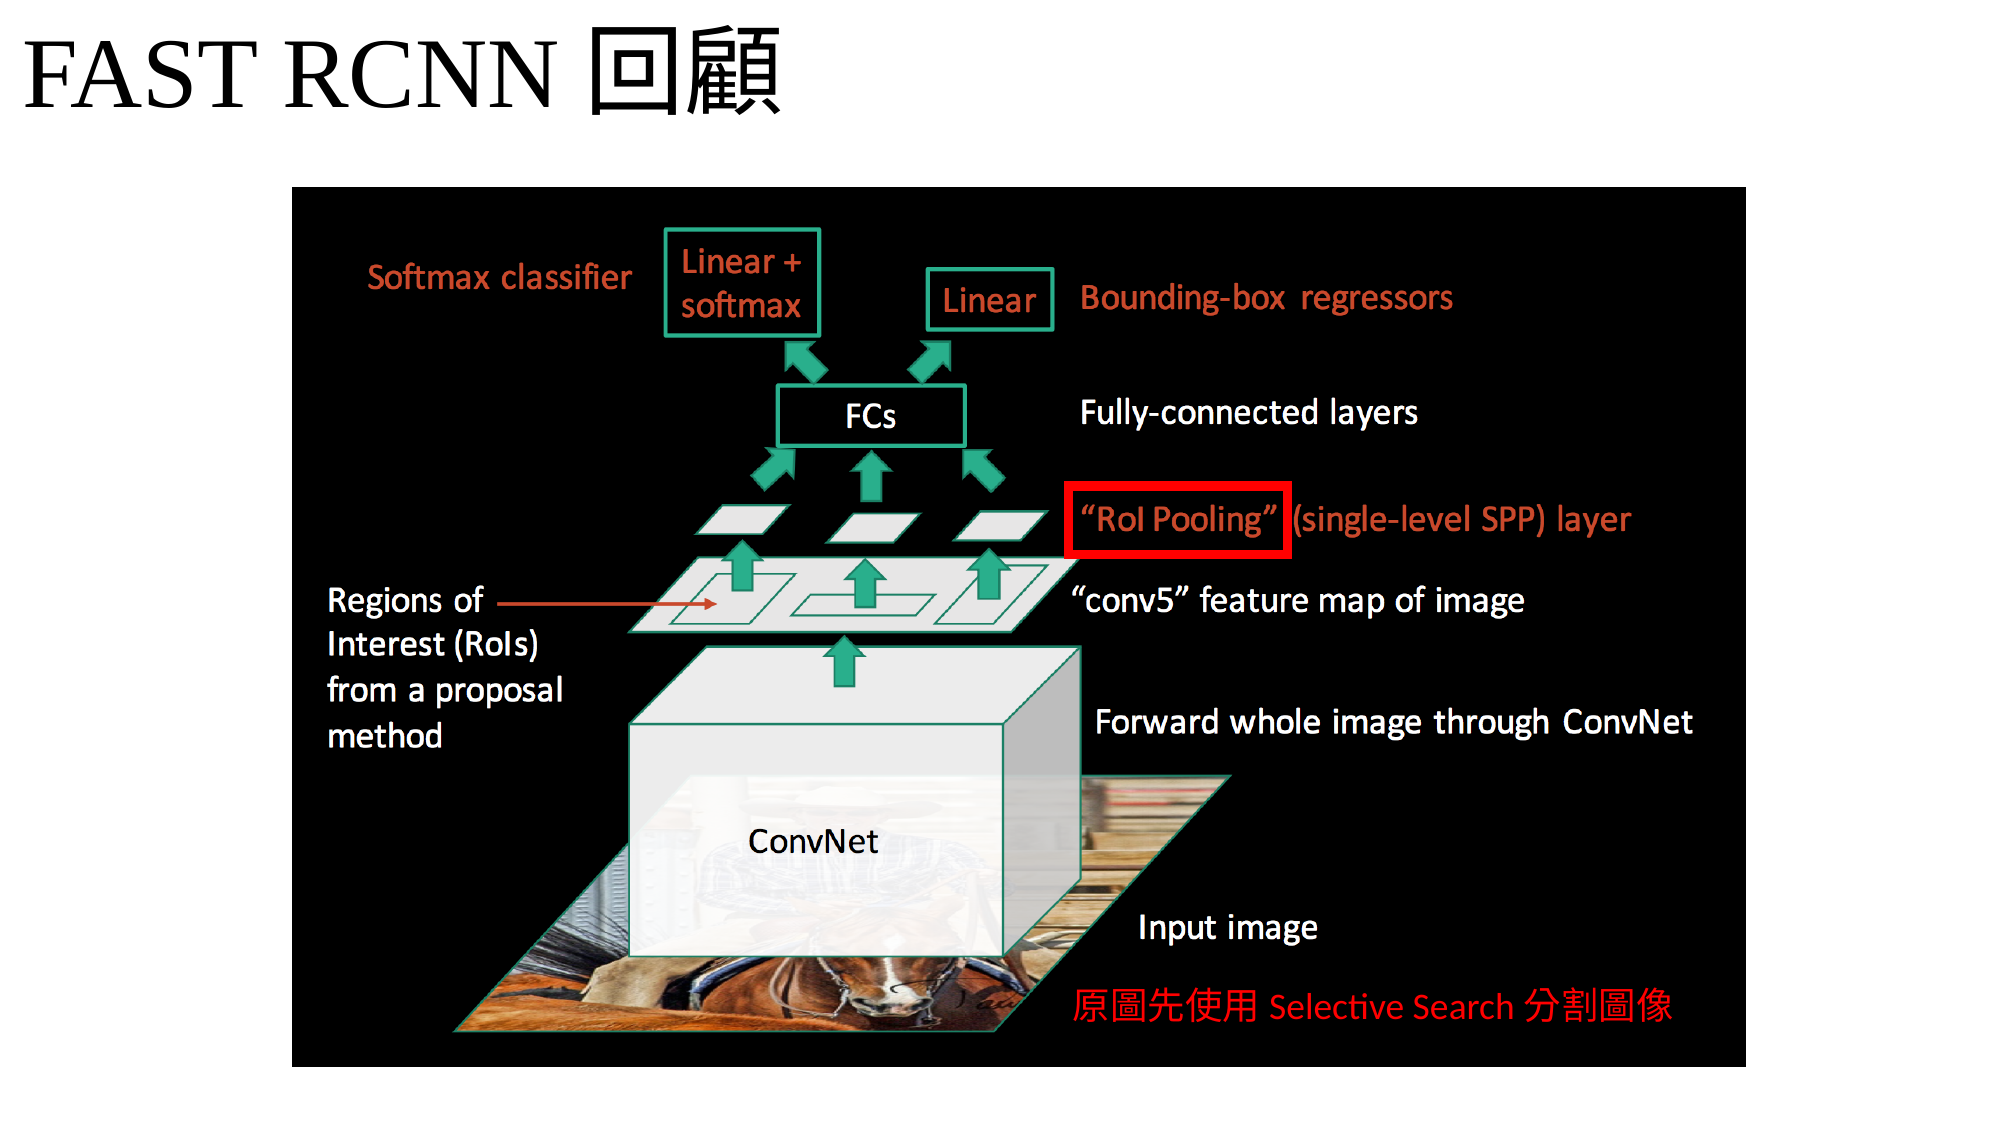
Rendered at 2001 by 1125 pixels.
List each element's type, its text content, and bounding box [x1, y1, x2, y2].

picture [292, 187, 1746, 1067]
text_box FAST RCNN回顧 [7, 0, 800, 135]
